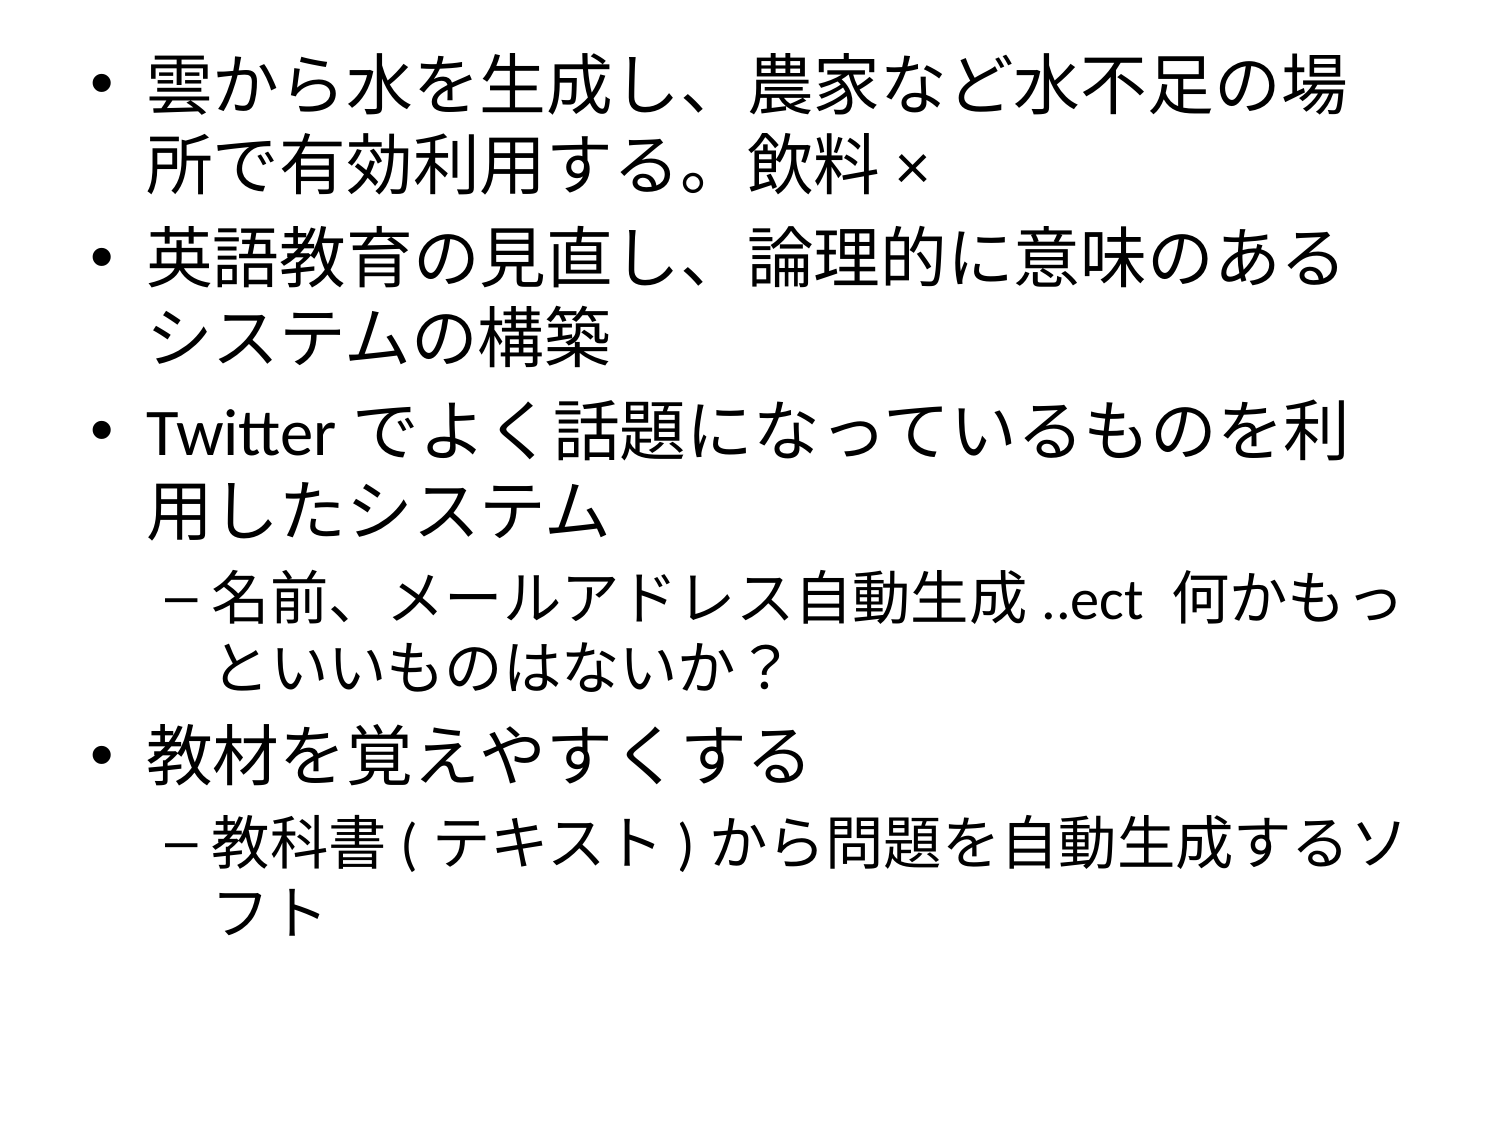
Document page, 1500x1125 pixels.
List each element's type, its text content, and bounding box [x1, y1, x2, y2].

list 雲から水を生成し、農家など水不足の場所で有効利用する。飲料× 英語教育の見直し、論理的に意味のあるシステムの構築 Twitterでよく話題になっているものを利用したシステム 名前、メールアドレス自動生成..ect 何かもっといいものはないか？ 教材を覚えやすくする 教科書(テキスト)から問題を自動生成するソフト [75, 35, 1425, 1005]
